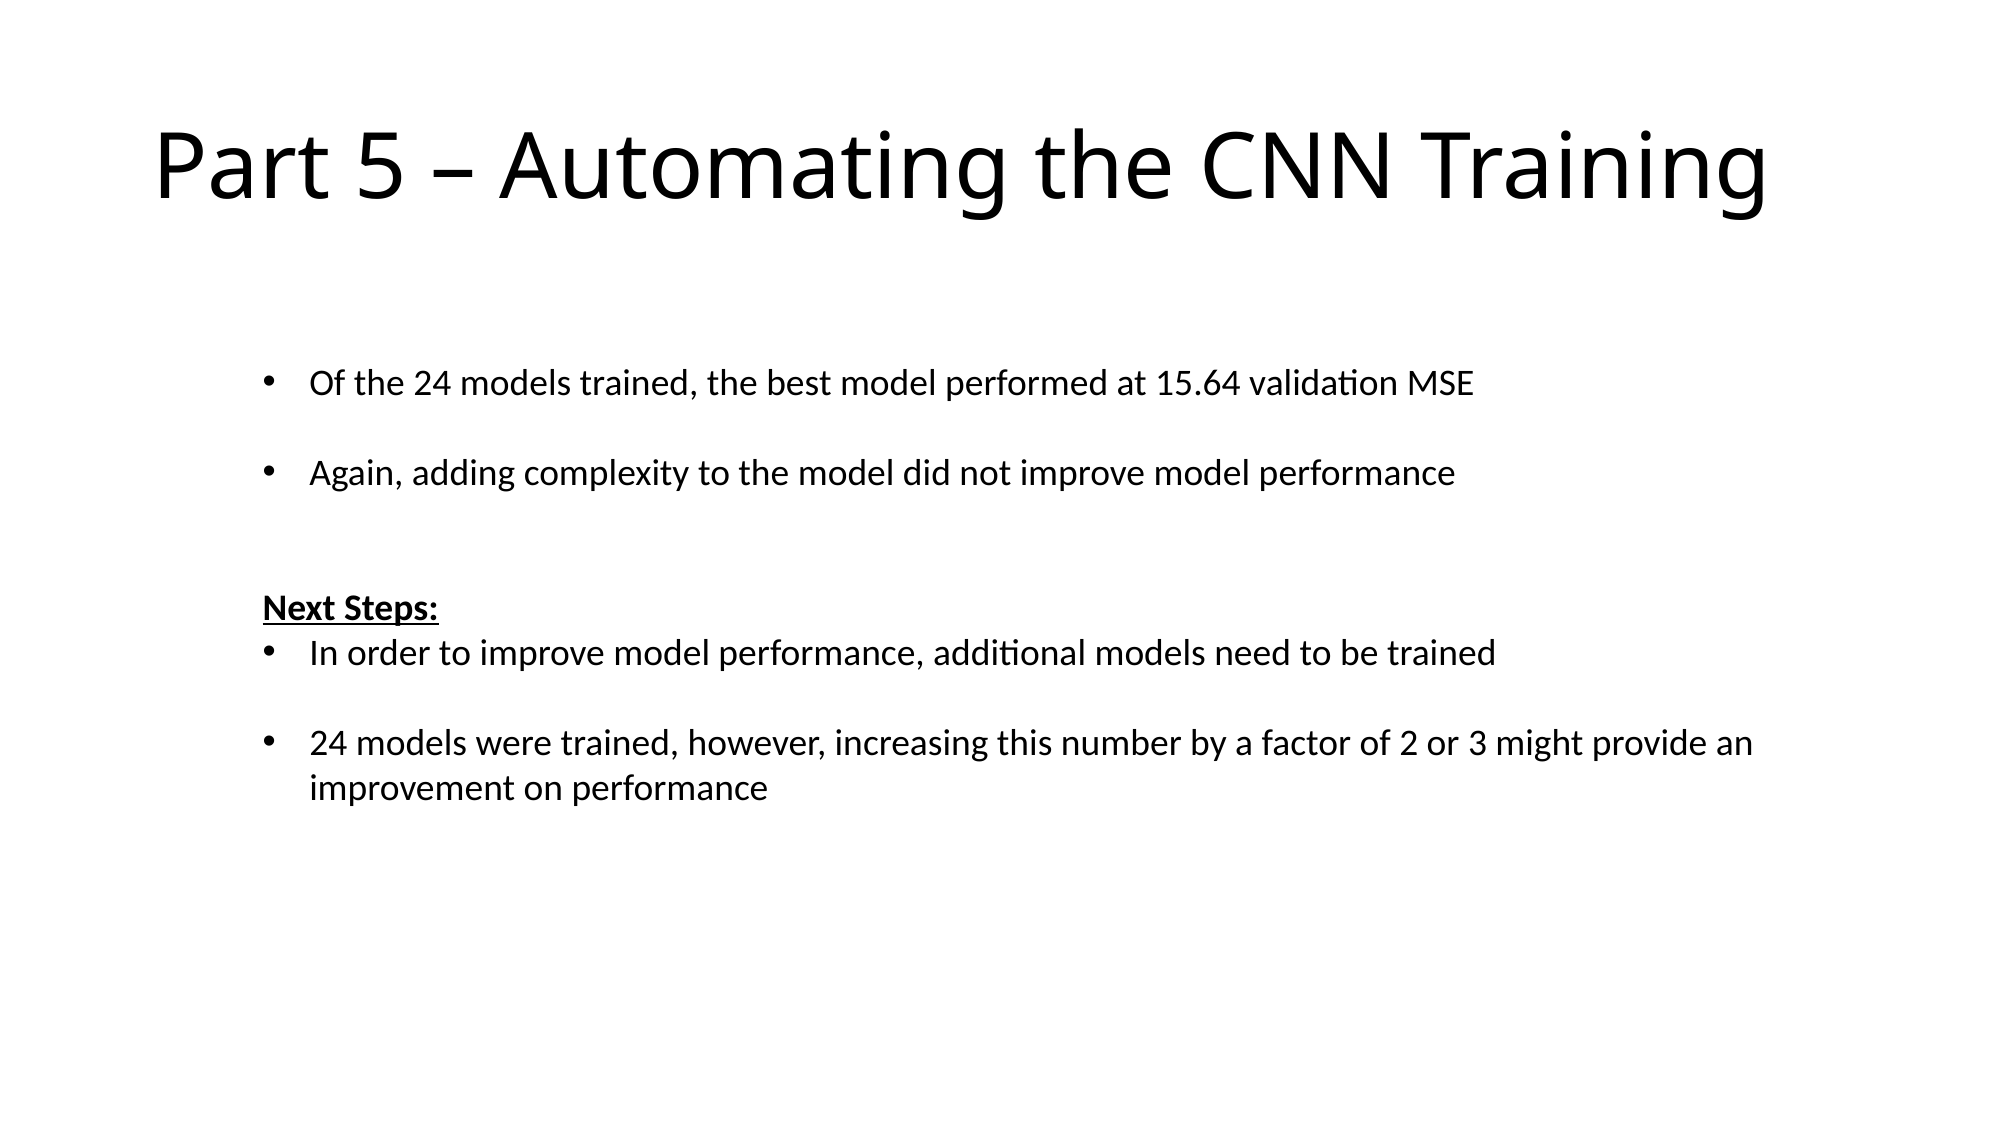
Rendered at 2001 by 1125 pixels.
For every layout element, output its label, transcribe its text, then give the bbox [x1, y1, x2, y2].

title Part 5 – Automating the CNN Training [137, 59, 1863, 278]
text_box Of the 24 models trained, the best model performed at 15.64 validation MSE Again, adding complexity to the model did not improve model performance Next Steps: In order to improve model performance, additional models need to be trained 24 models were trained, however, increasing this number by a factor of 2 or 3 might provide an improvement on performance [247, 350, 1781, 996]
